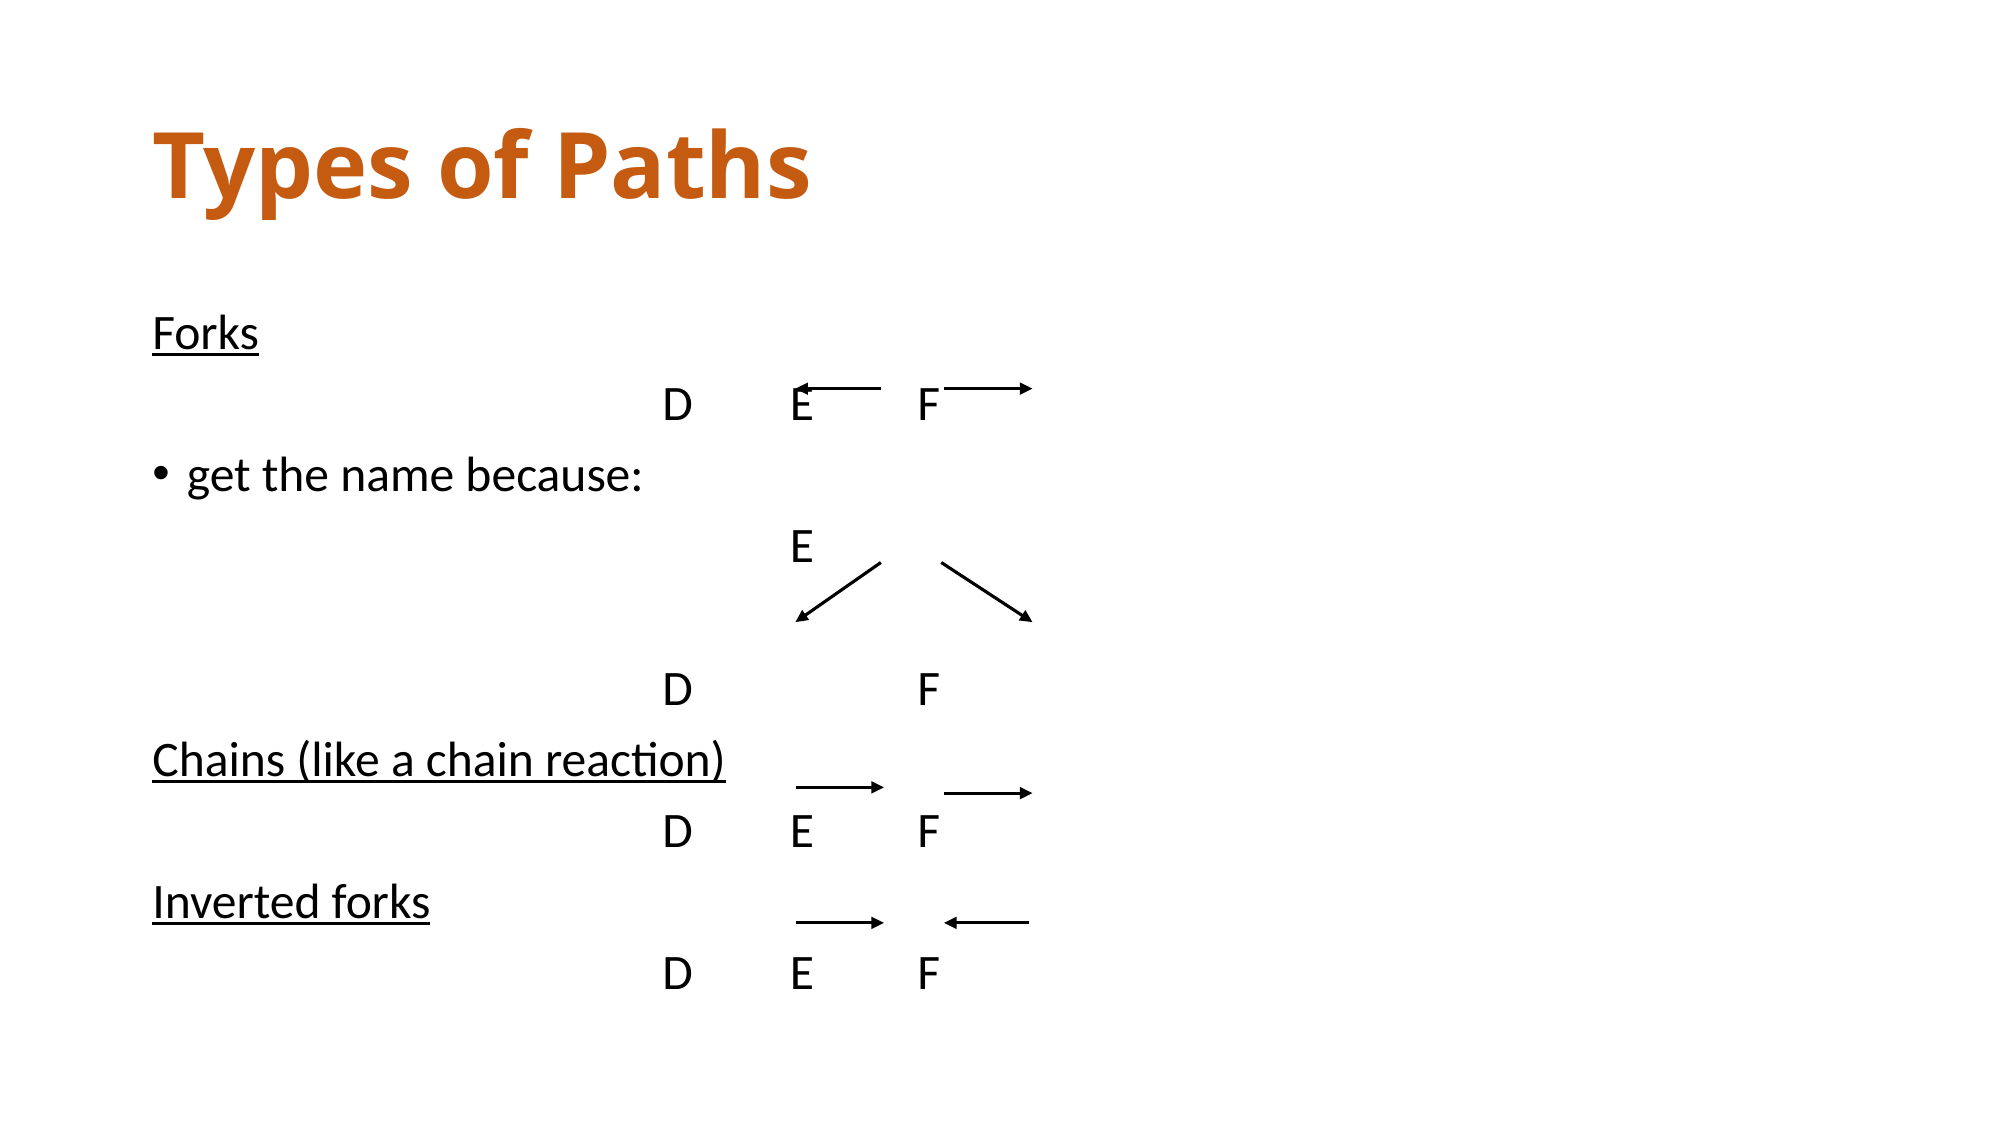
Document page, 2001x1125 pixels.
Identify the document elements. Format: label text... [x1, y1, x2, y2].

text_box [941, 562, 1033, 623]
list Forks D E F get the name because: E D F Chains (like a chain reaction) D E F Inverted forks D E F [137, 299, 1863, 1014]
title Types of Paths [137, 59, 1863, 278]
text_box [795, 562, 881, 623]
